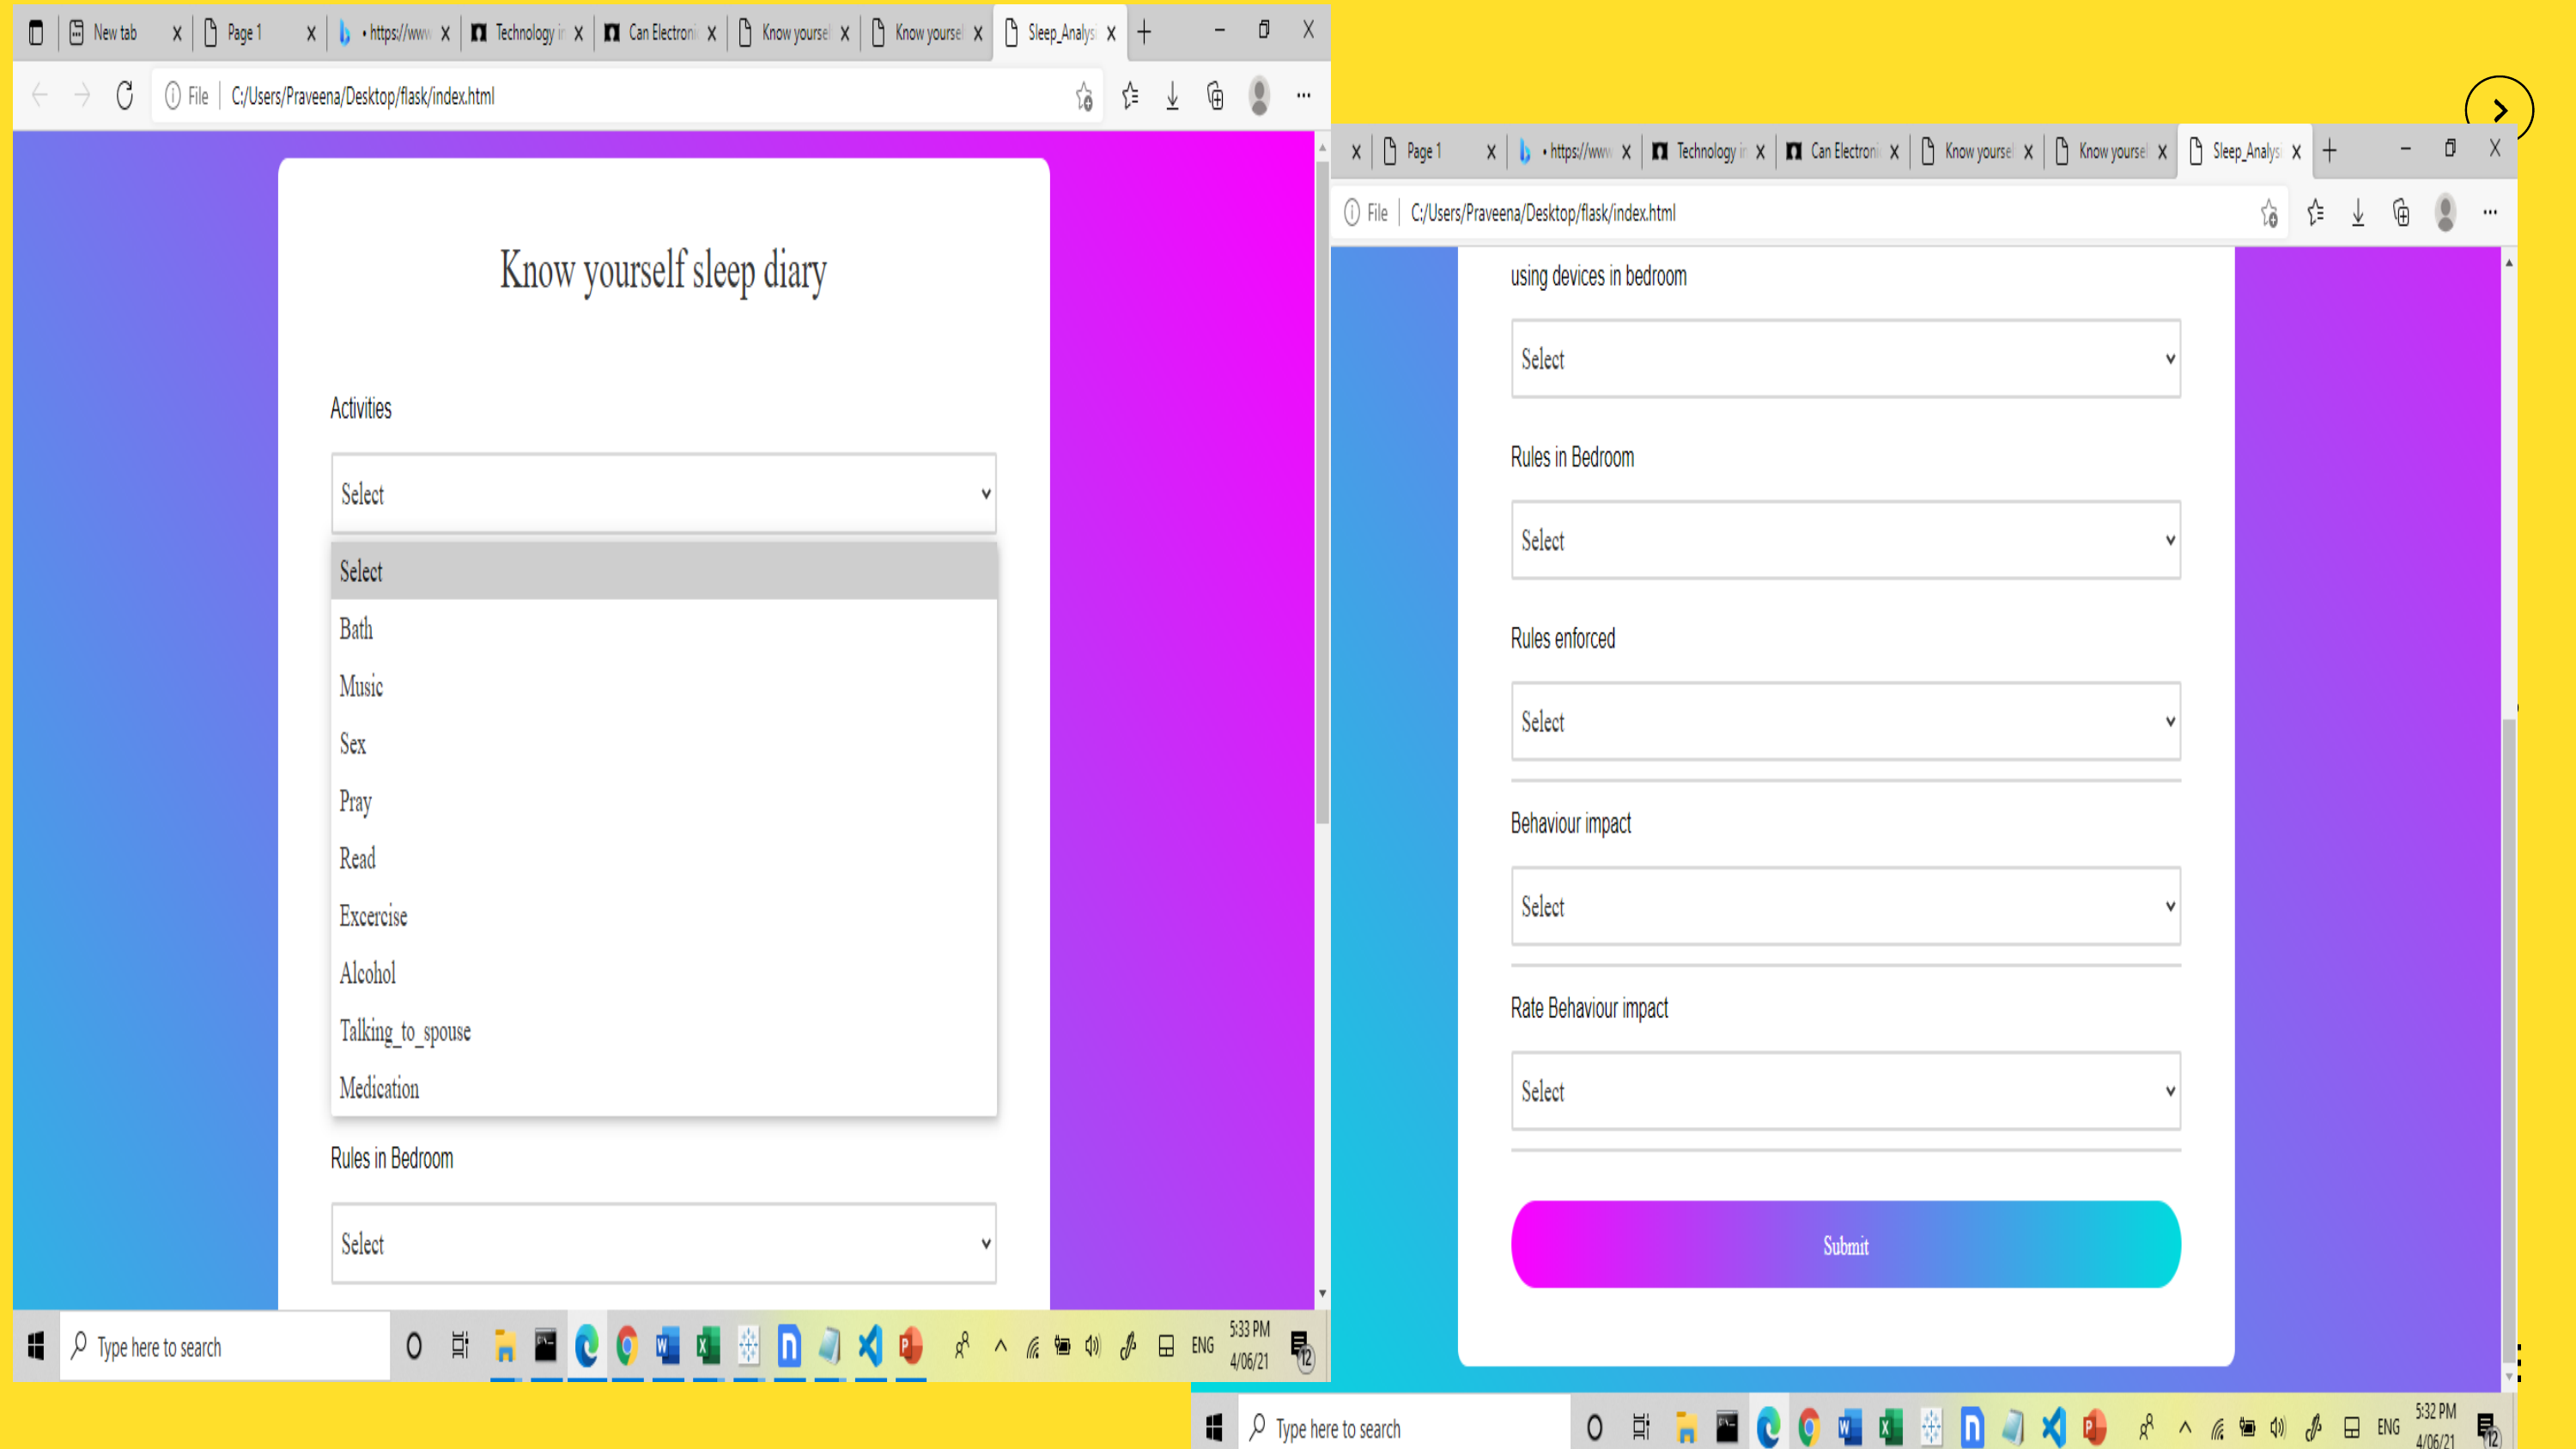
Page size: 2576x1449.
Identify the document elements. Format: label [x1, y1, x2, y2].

picture [13, 4, 2521, 1449]
text_box [2464, 75, 2535, 145]
